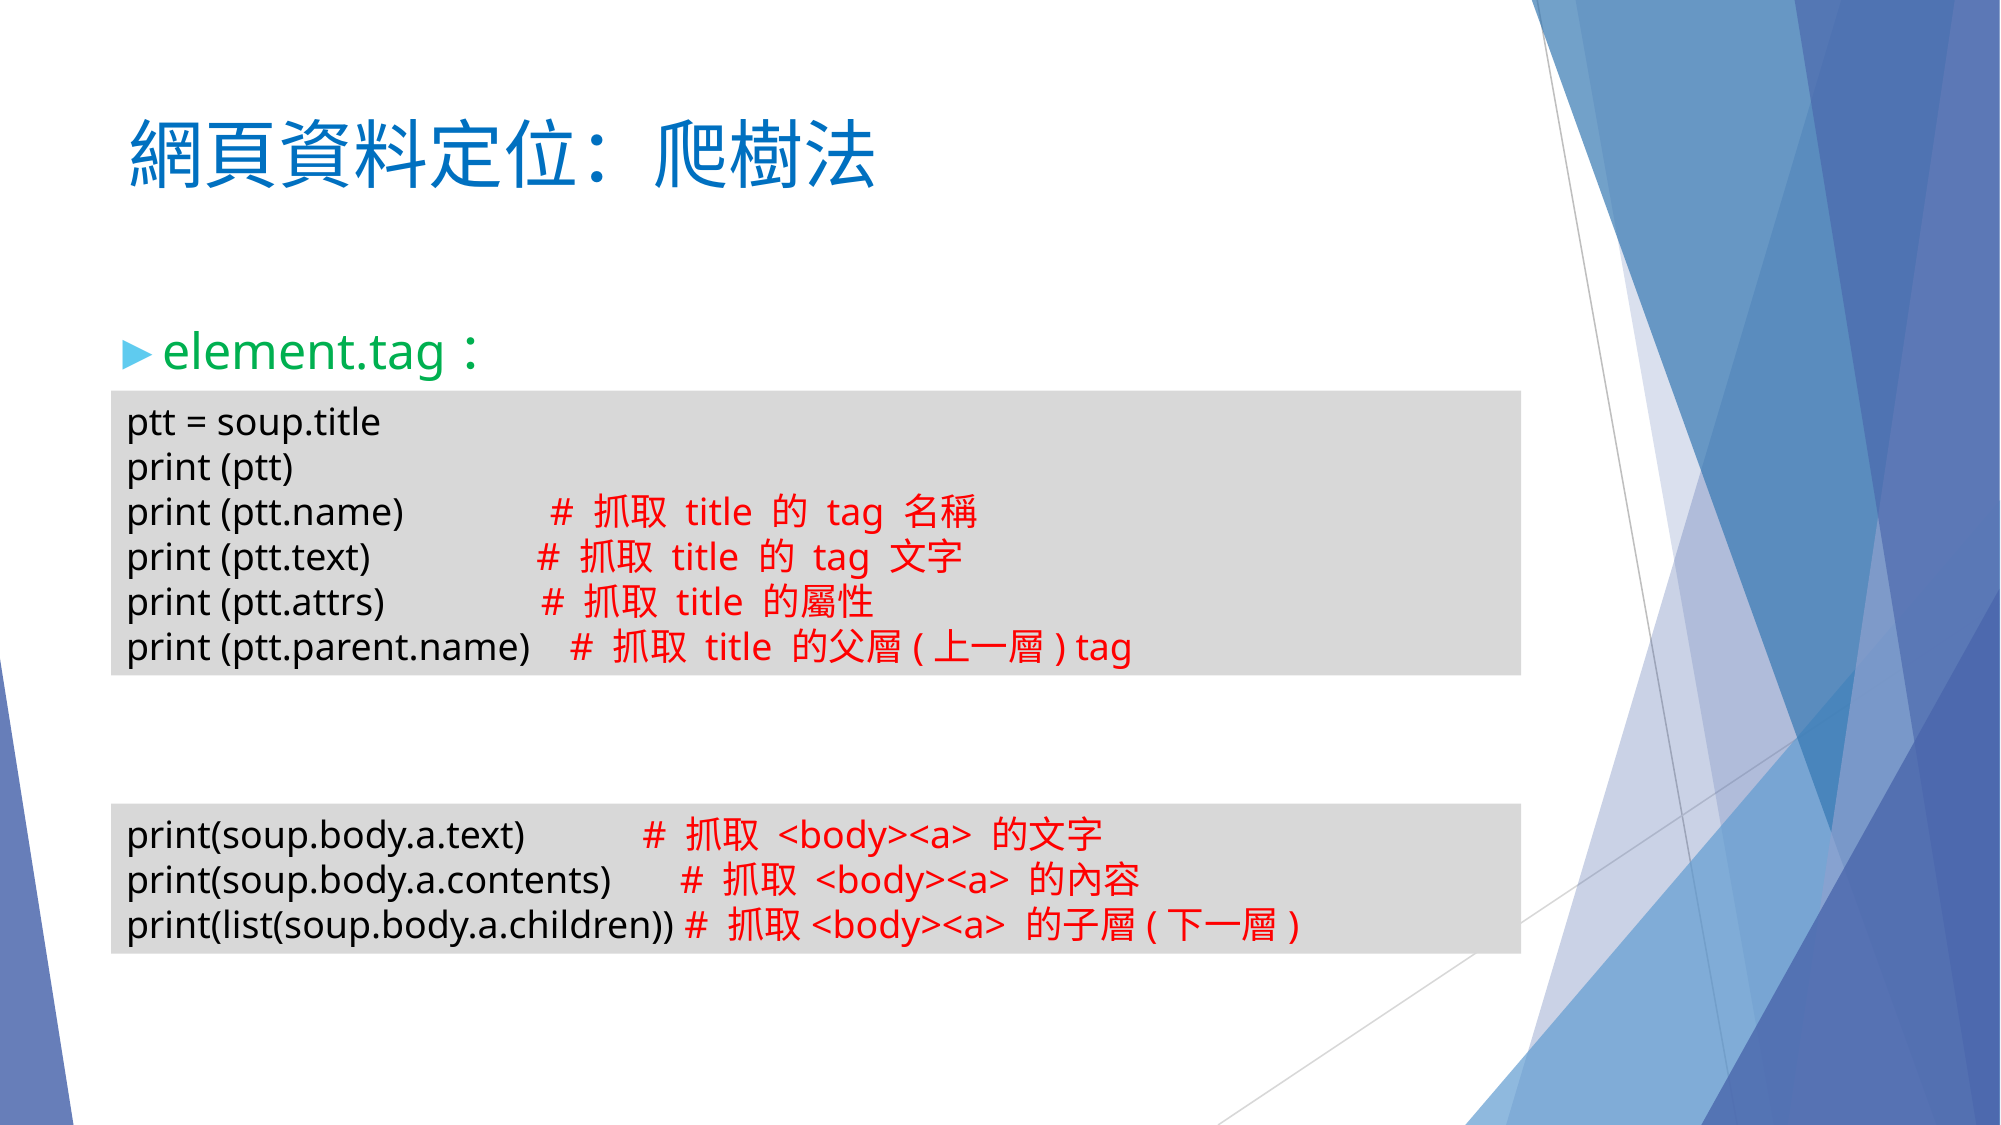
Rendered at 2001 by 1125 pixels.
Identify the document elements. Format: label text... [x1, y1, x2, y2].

text_box ►element.tag： [111, 317, 1522, 380]
text_box print(soup.body.a.text) # 抓取 <body><a> 的文字 print(soup.body.a.contents) # 抓取 <body><a> 的內容print(list(soup.body.a.children)) # 抓取<body><a> 的子層(下一層) [111, 803, 1522, 954]
text_box ptt = soup.title print (ptt) print (ptt.name) # 抓取 title 的 tag 名稱 print (ptt.text) # 抓取 title 的 tag 文字 print (ptt.attrs) # 抓取 title 的屬性 print (ptt.parent.name) # 抓取 title 的父層(上一層) tag [111, 390, 1522, 676]
title 網頁資料定位：爬樹法 [111, 99, 1522, 317]
